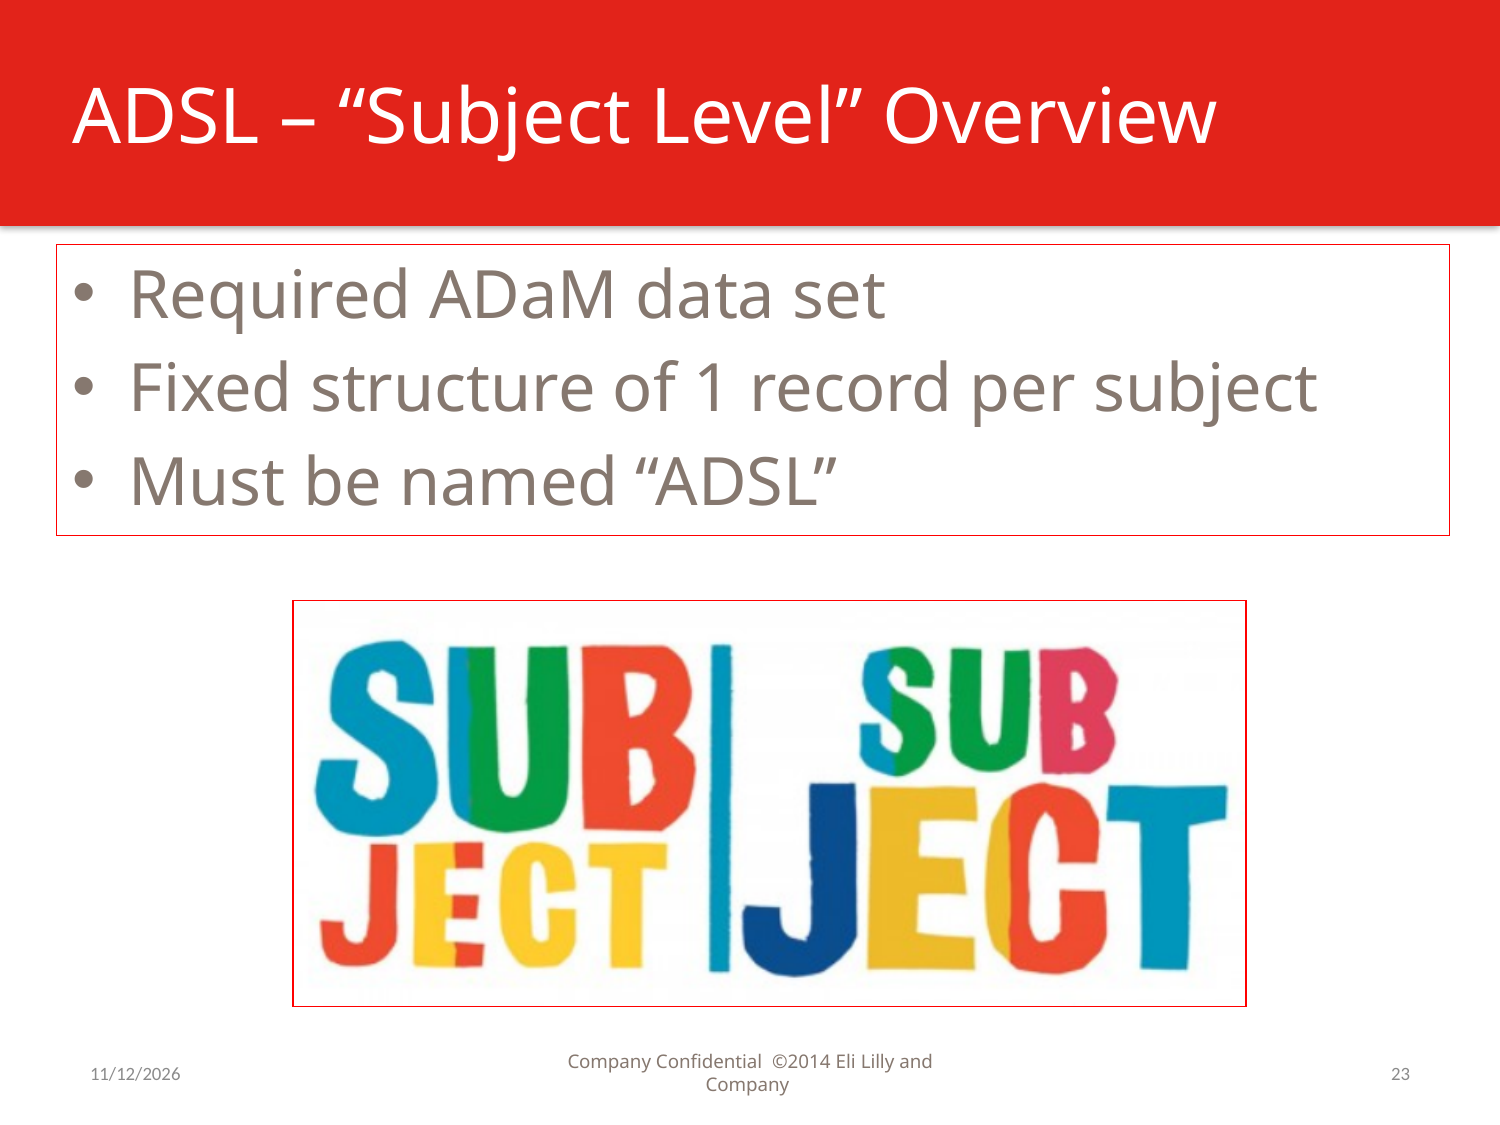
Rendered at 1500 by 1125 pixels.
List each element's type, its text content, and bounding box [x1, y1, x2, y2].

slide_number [75, 1042, 425, 1103]
footer Company Confidential ©2014 Eli Lilly and Company [512, 1042, 988, 1103]
slide_number 23 [1074, 1042, 1425, 1103]
picture [293, 600, 1246, 1007]
list Required ADaM data set Fixed structure of 1 record per subject Must be named “ADSL” [56, 244, 1450, 536]
title ADSL – “Subject Level” Overview [56, 19, 1450, 207]
